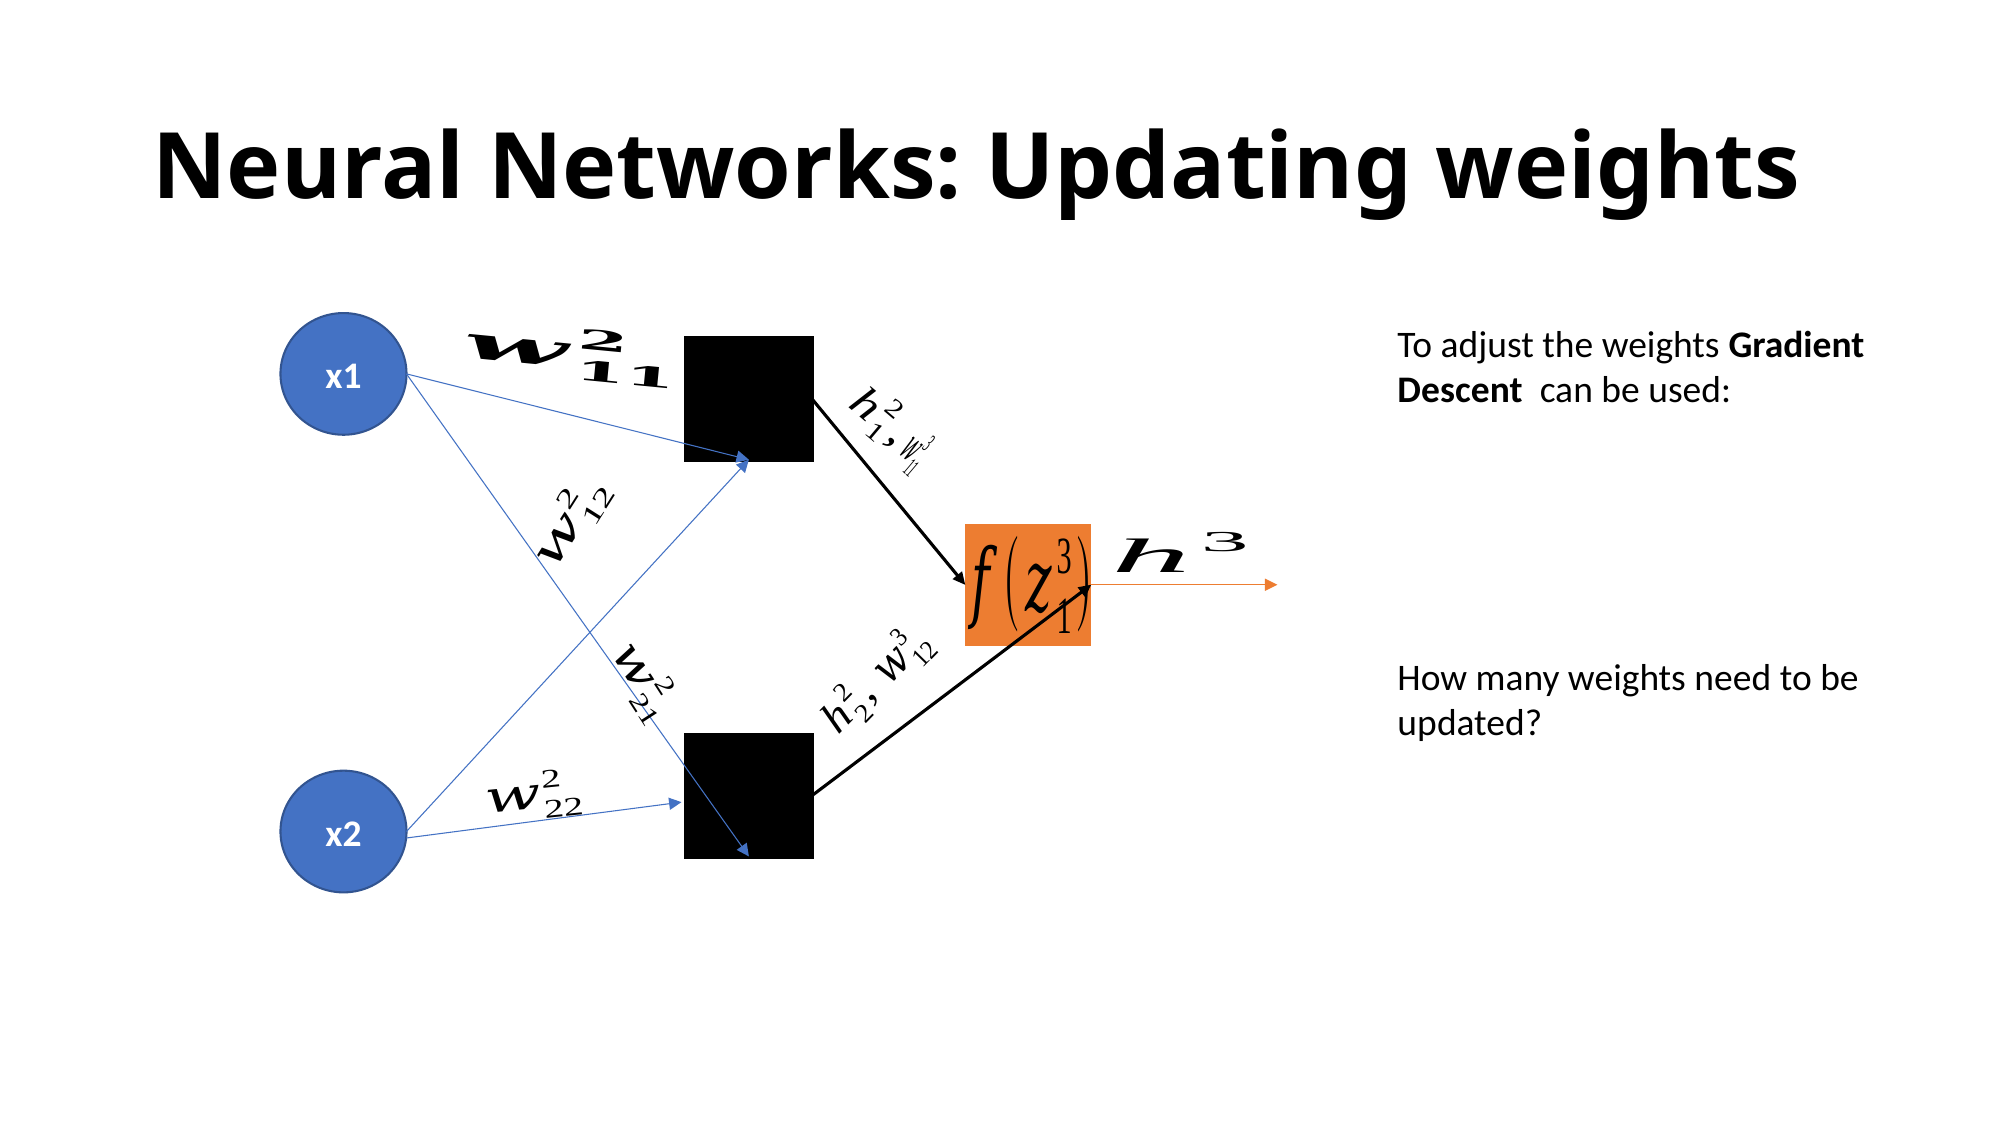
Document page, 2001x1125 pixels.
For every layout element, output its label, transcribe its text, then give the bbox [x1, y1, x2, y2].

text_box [811, 627, 984, 796]
title Neural Networks: Updating weights [137, 59, 1863, 278]
text_box x1 [279, 312, 408, 436]
text_box x2 [279, 769, 408, 894]
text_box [811, 398, 984, 542]
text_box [406, 832, 682, 838]
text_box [406, 398, 686, 832]
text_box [406, 373, 686, 398]
text_box How many weights need to be updated? [1382, 645, 1920, 751]
